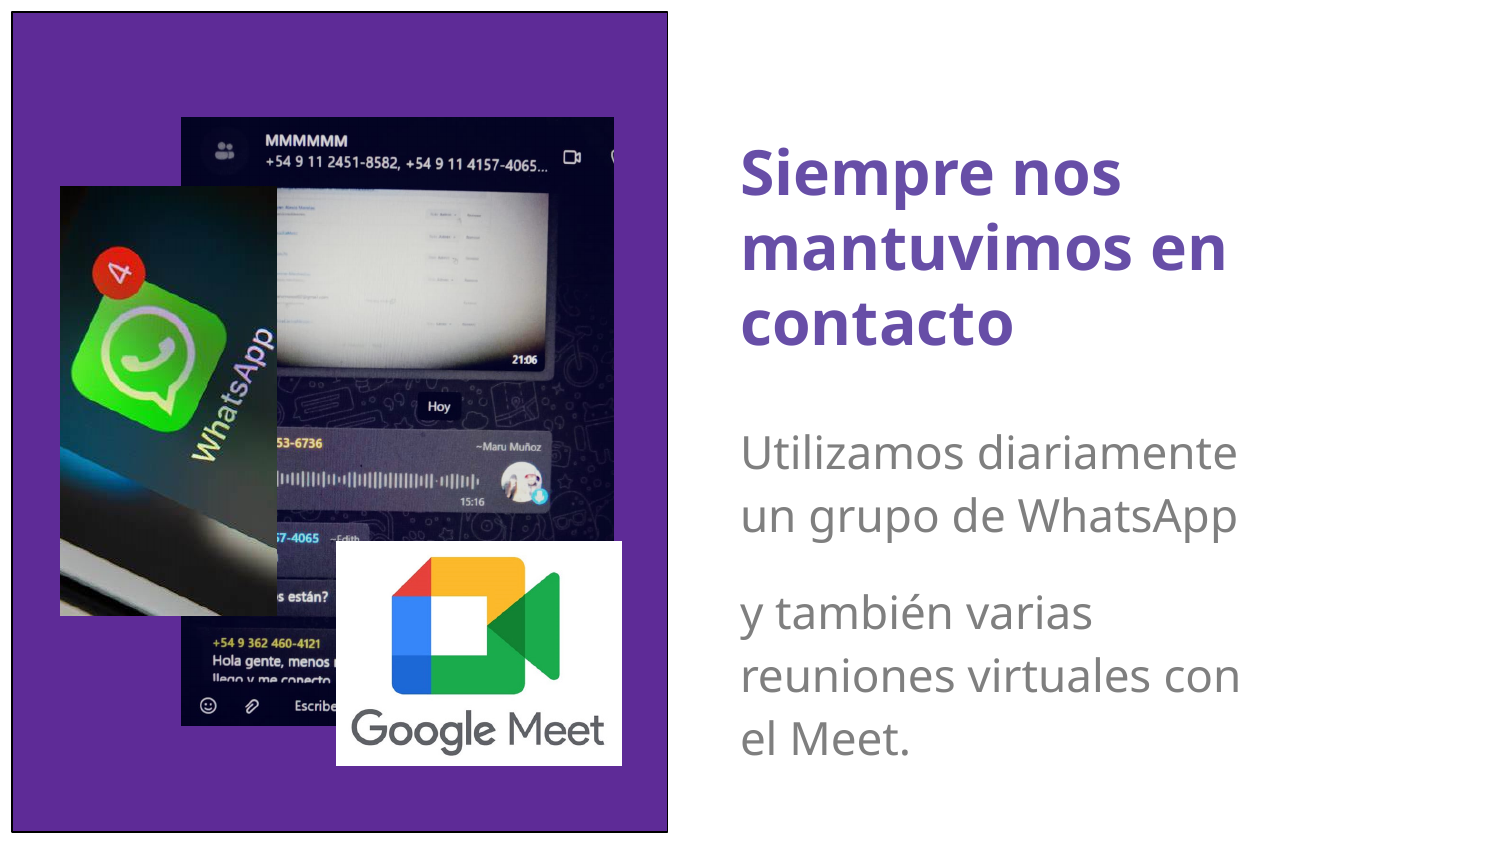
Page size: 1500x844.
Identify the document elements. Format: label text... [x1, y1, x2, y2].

picture [59, 117, 623, 767]
title Siempre nos mantuvimos en contacto [724, 117, 1371, 385]
text_box [11, 12, 668, 832]
list Utilizamos diariamente un grupo de WhatsApp y también varias reuniones virtuales con el Meet. [724, 400, 1288, 696]
